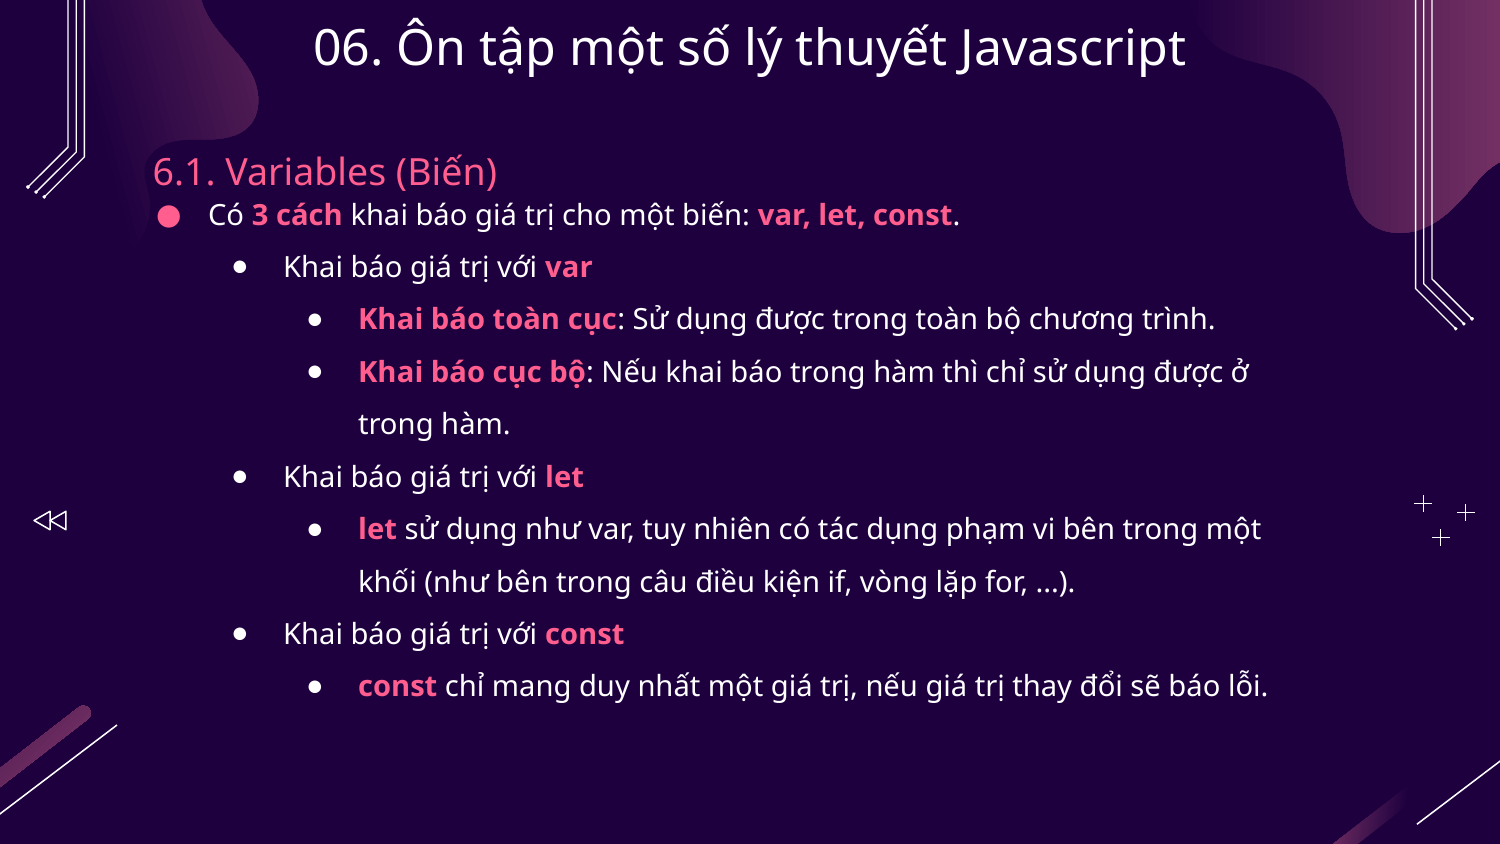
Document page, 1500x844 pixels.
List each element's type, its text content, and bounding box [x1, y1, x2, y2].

subtitle 6.1. Variables (Biến) [137, 140, 1191, 208]
title 06. Ôn tập một số lý thuyết Javascript [118, 0, 1382, 94]
subtitle Có 3 cách khai báo giá trị cho một biến: var, let, const. Khai báo giá trị với var Khai báo toàn cục: Sử dụng được trong toàn bộ chương trình. Khai báo cục bộ: Nếu khai báo trong hàm thì chỉ sử dụng được ở trong hàm. Khai báo giá trị với let let sử dụng như var, tuy nhiên có tác dụng phạm vi bên trong một khối (như bên trong câu điều kiện if, vòng lặp for, ...). Khai báo giá trị với const const chỉ mang duy nhất một giá trị, nếu giá trị thay đổi sẽ báo lỗi. [118, 163, 1337, 824]
